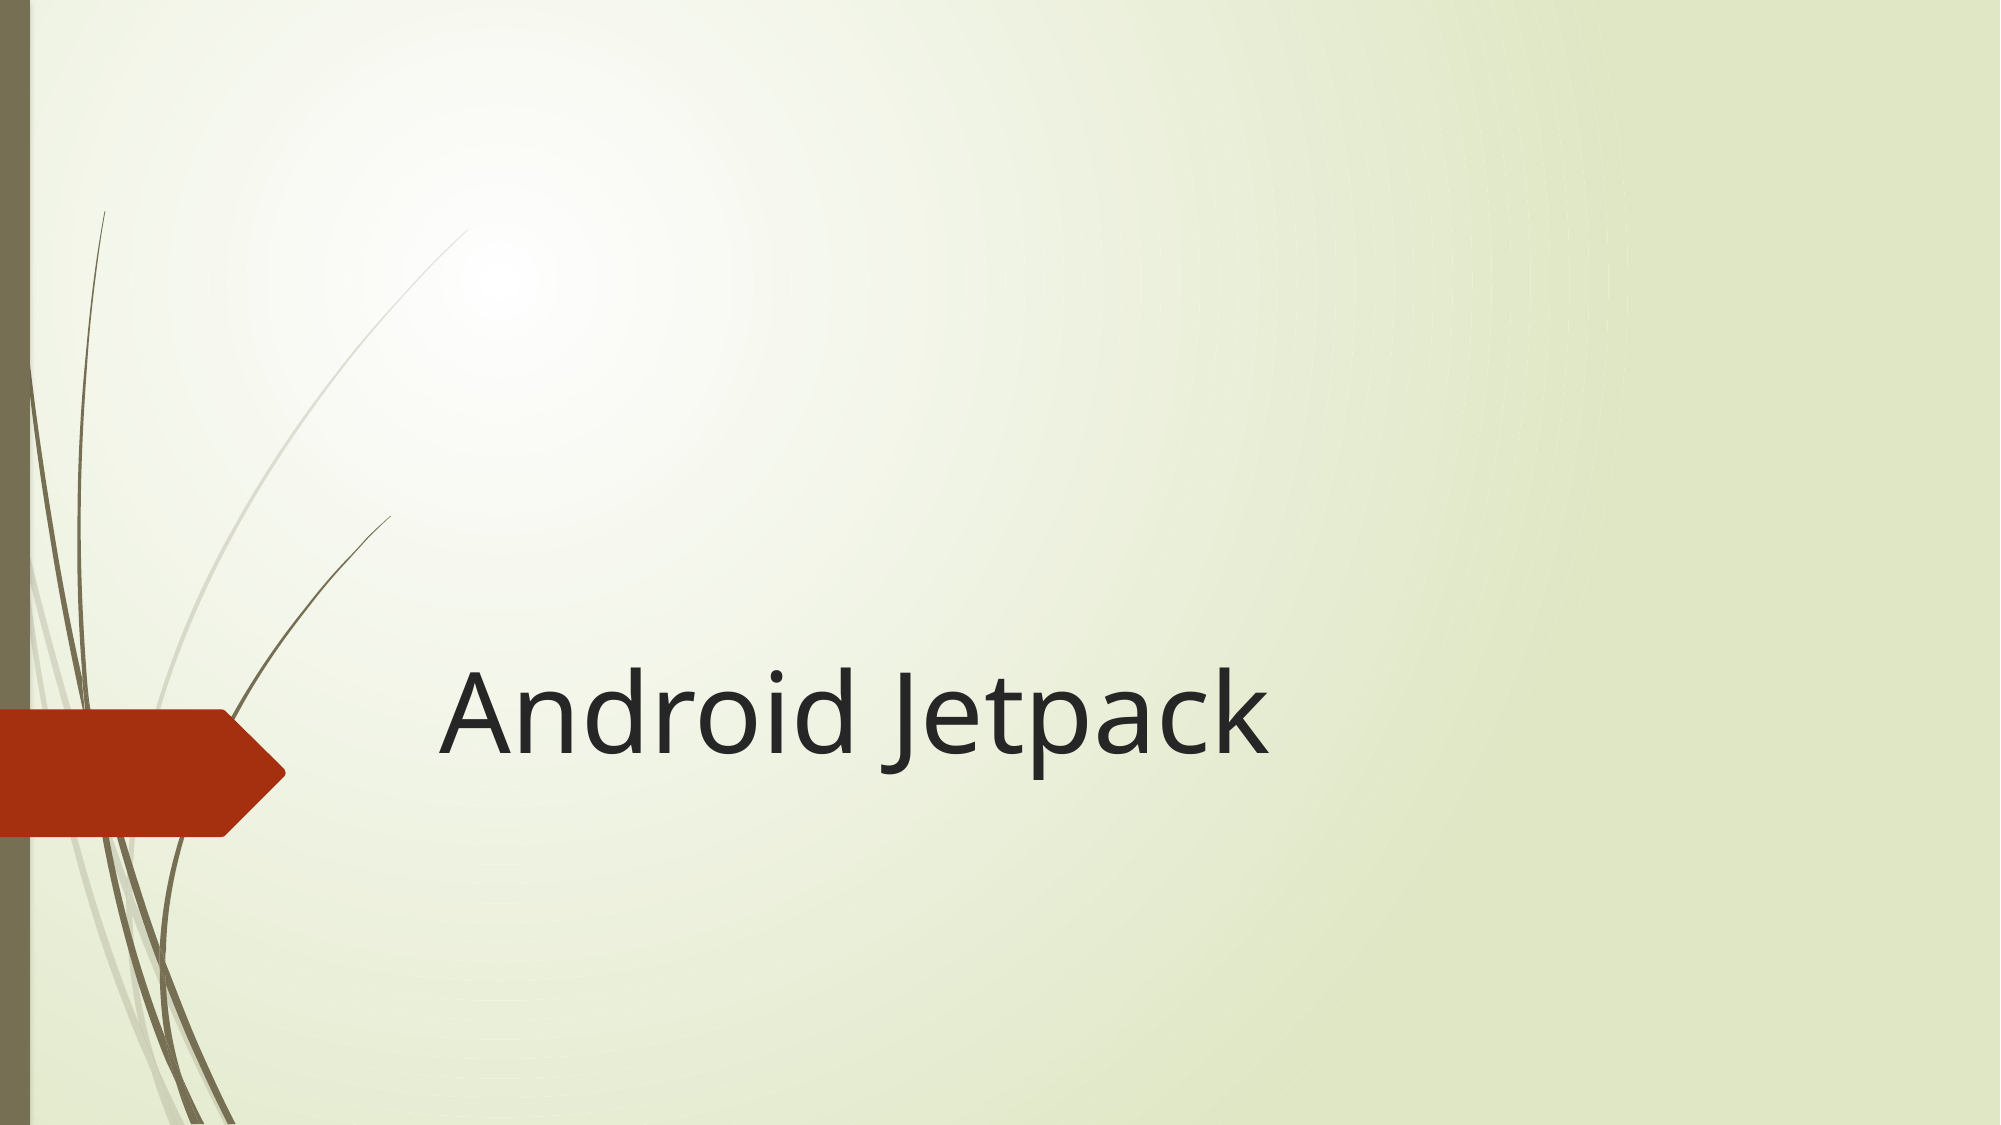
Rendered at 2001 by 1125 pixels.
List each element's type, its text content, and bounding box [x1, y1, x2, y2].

title Android Jetpack [424, 412, 1888, 784]
